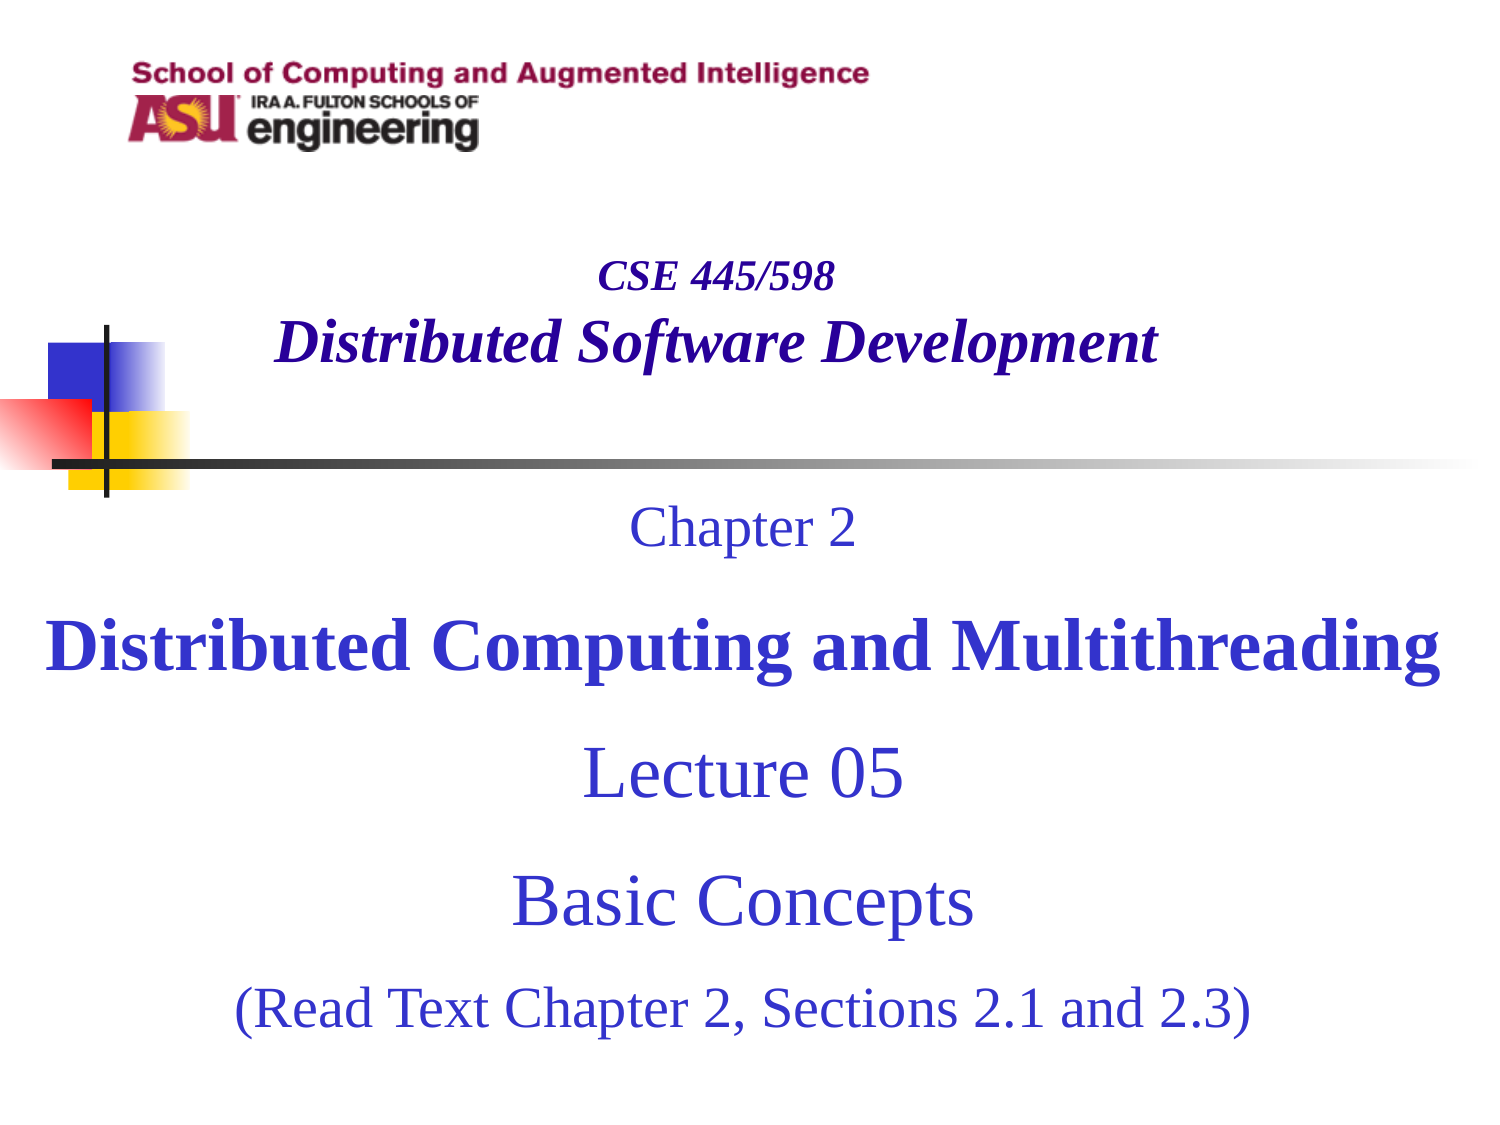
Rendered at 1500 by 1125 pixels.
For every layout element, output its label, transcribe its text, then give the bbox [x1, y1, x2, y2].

text_box Chapter 2 Distributed Computing and Multithreading Lecture 05 Basic Concepts (Read Text Chapter 2, Sections 2.1 and 2.3) [0, 462, 1488, 1088]
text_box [126, 53, 876, 152]
text_box CSE 445/598 Distributed Software Development [75, 212, 1359, 401]
